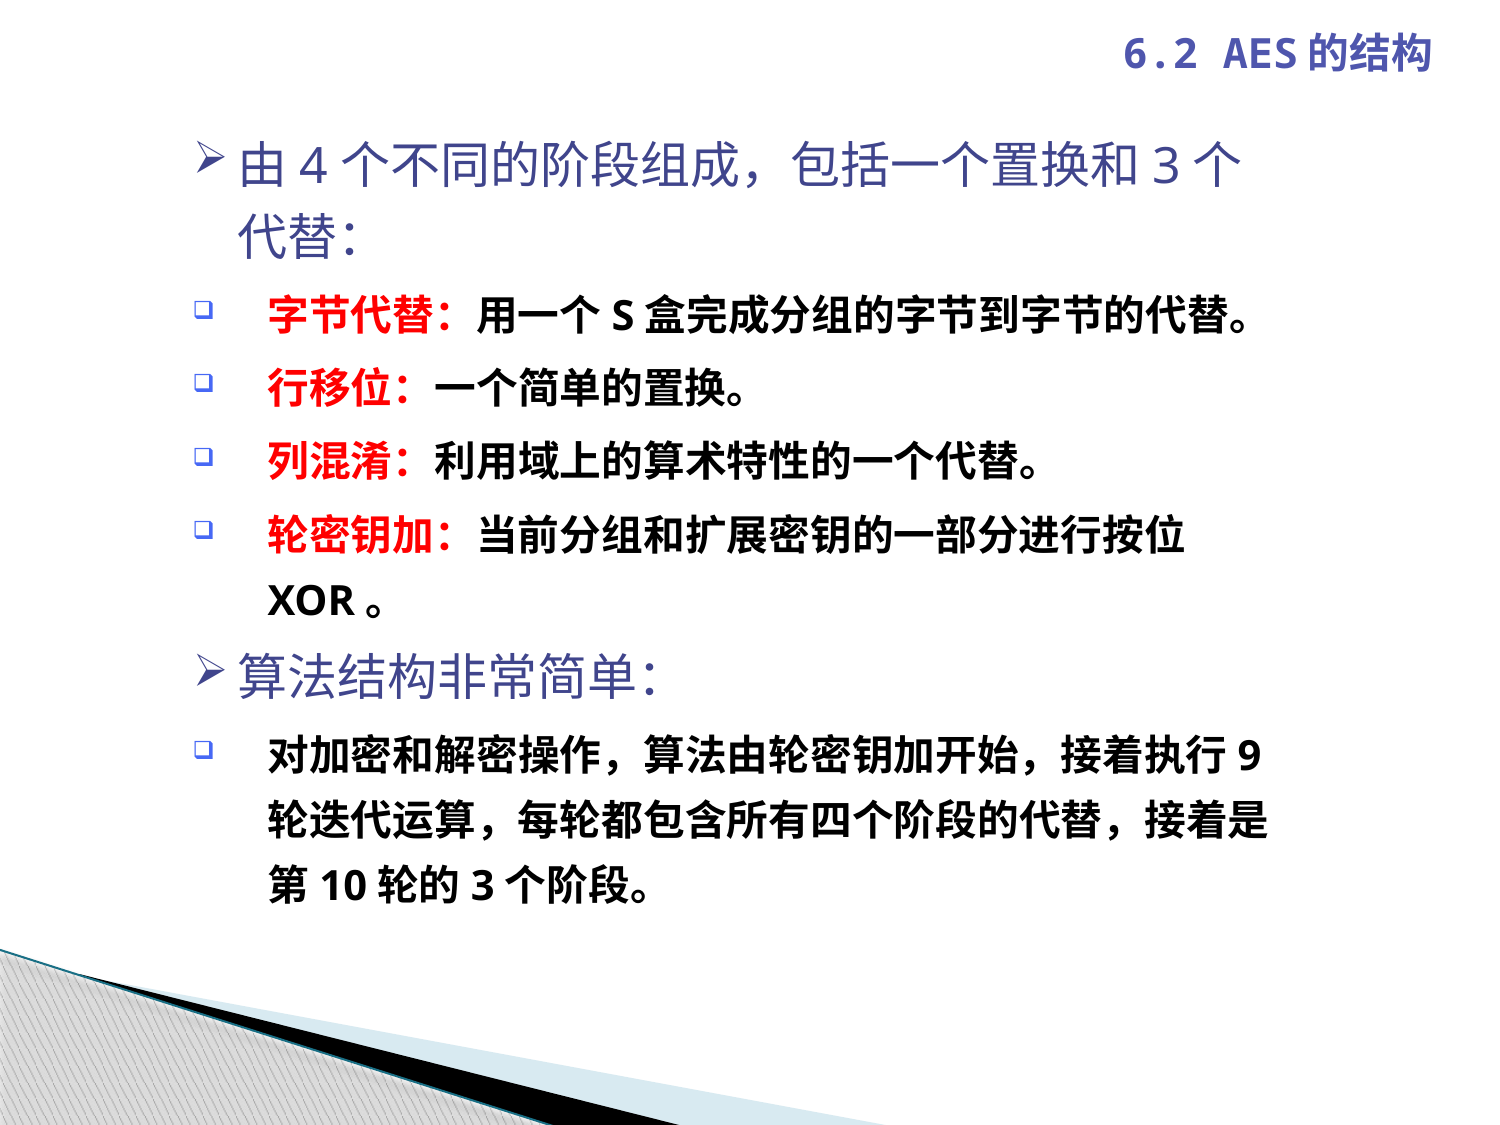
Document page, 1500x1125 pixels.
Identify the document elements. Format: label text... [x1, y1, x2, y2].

text_box 6.2 AES的结构 [1057, 0, 1499, 104]
